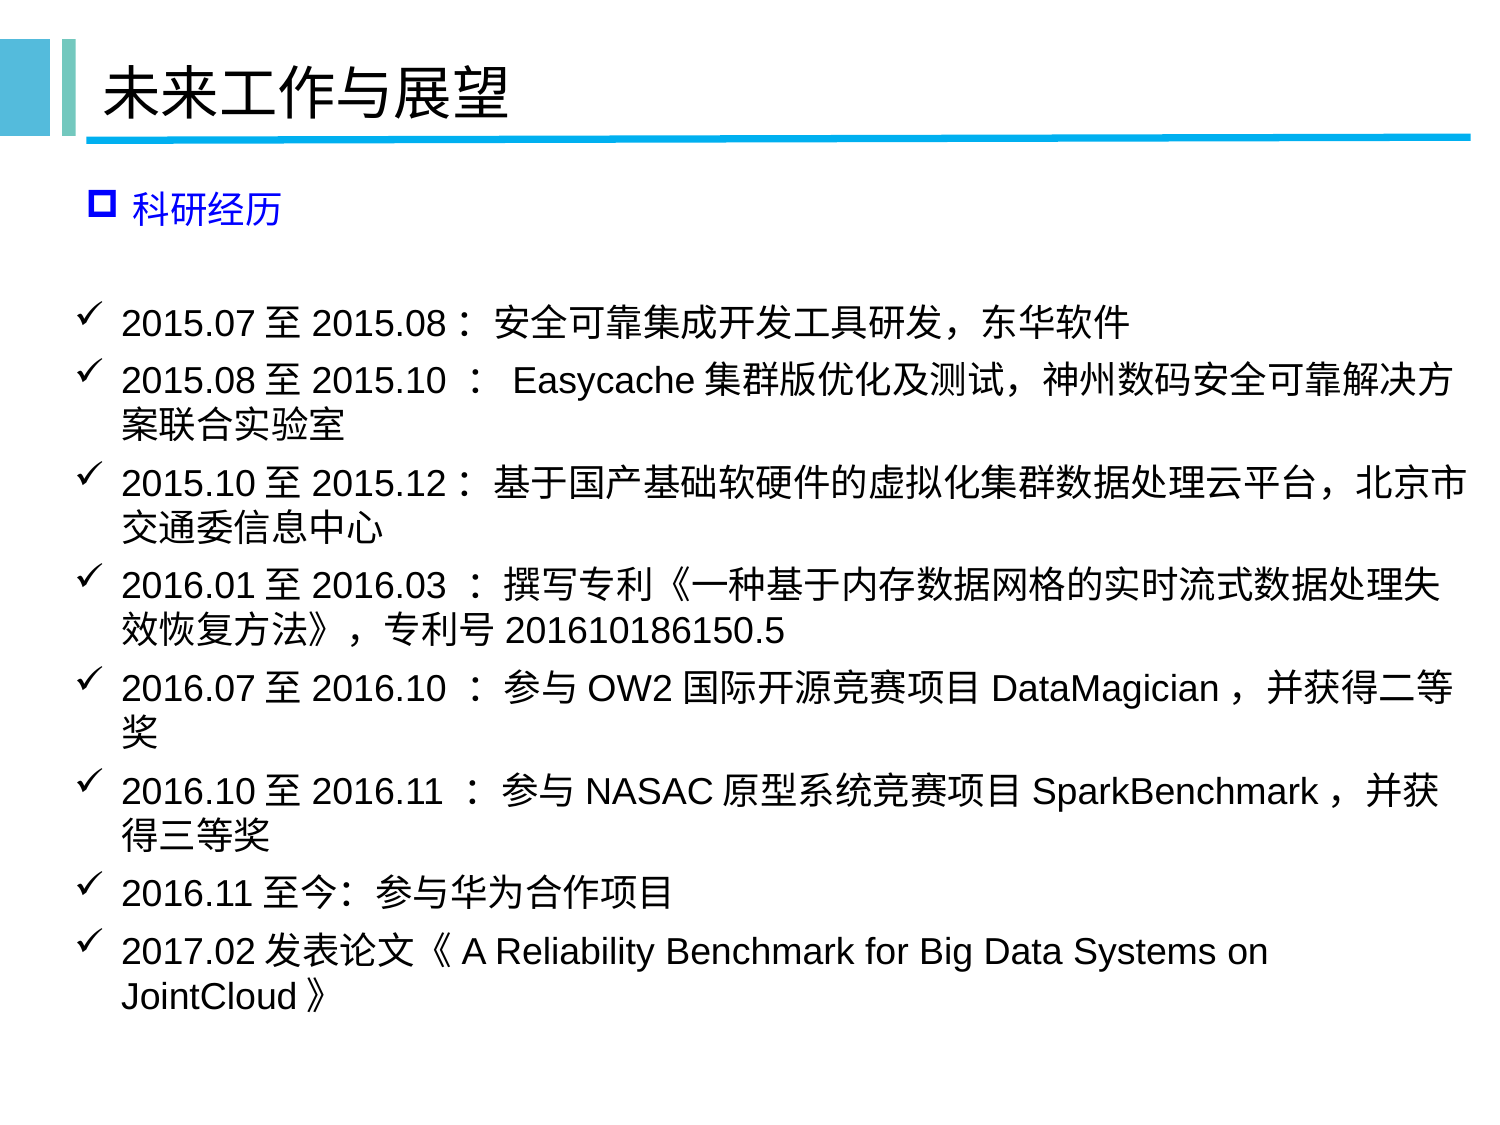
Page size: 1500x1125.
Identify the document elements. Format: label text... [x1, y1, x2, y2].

text_box 2015.07至2015.08：安全可靠集成开发工具研发，东华软件 2015.08至2015.10 ：Easycache集群版优化及测试，神州数码安全可靠解决方案联合实验室 2015.10至2015.12：基于国产基础软硬件的虚拟化集群数据处理云平台，北京市交通委信息中心 2016.01至2016.03 ：撰写专利《一种基于内存数据网格的实时流式数据处理失效恢复方法》，专利号201610186150.5 2016.07至2016.10 ：参与OW2国际开源竞赛项目DataMagician，并获得二等奖 2016.10至2016.11 ：参与NASAC原型系统竞赛项目SparkBenchmark，并获得三等奖 2016.11至今：参与华为合作项目 2017.02发表论文《A Reliability Benchmark for Big Data Systems on JointCloud》 [59, 291, 1492, 1097]
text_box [86, 137, 1471, 141]
title 未来工作与展望 [87, 39, 1426, 136]
text_box 科研经历 [70, 178, 637, 239]
